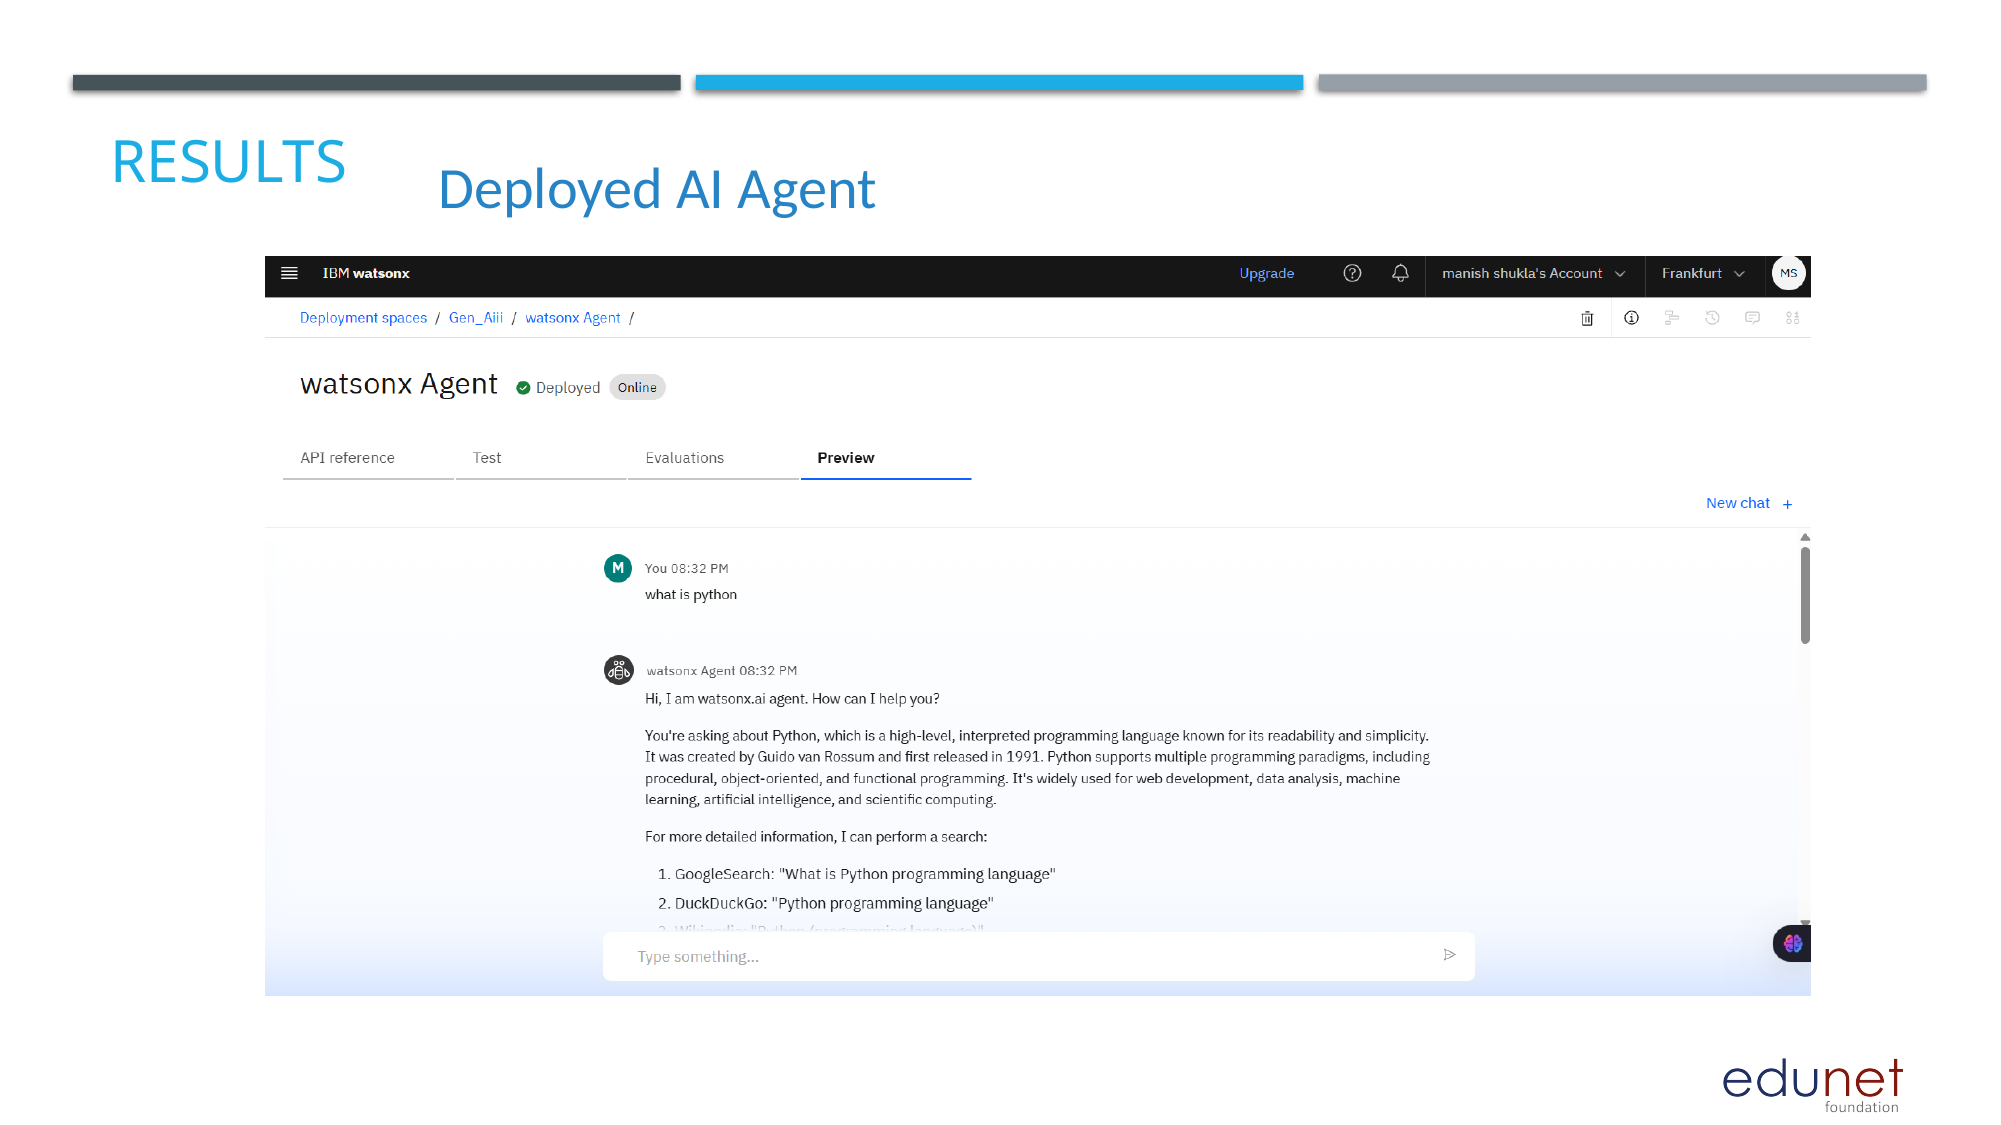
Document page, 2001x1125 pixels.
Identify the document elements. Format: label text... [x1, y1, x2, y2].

text_box Deployed AI Agent [423, 143, 1070, 229]
title Results [95, 115, 1905, 203]
picture [265, 256, 1811, 996]
picture [1719, 1056, 1905, 1116]
